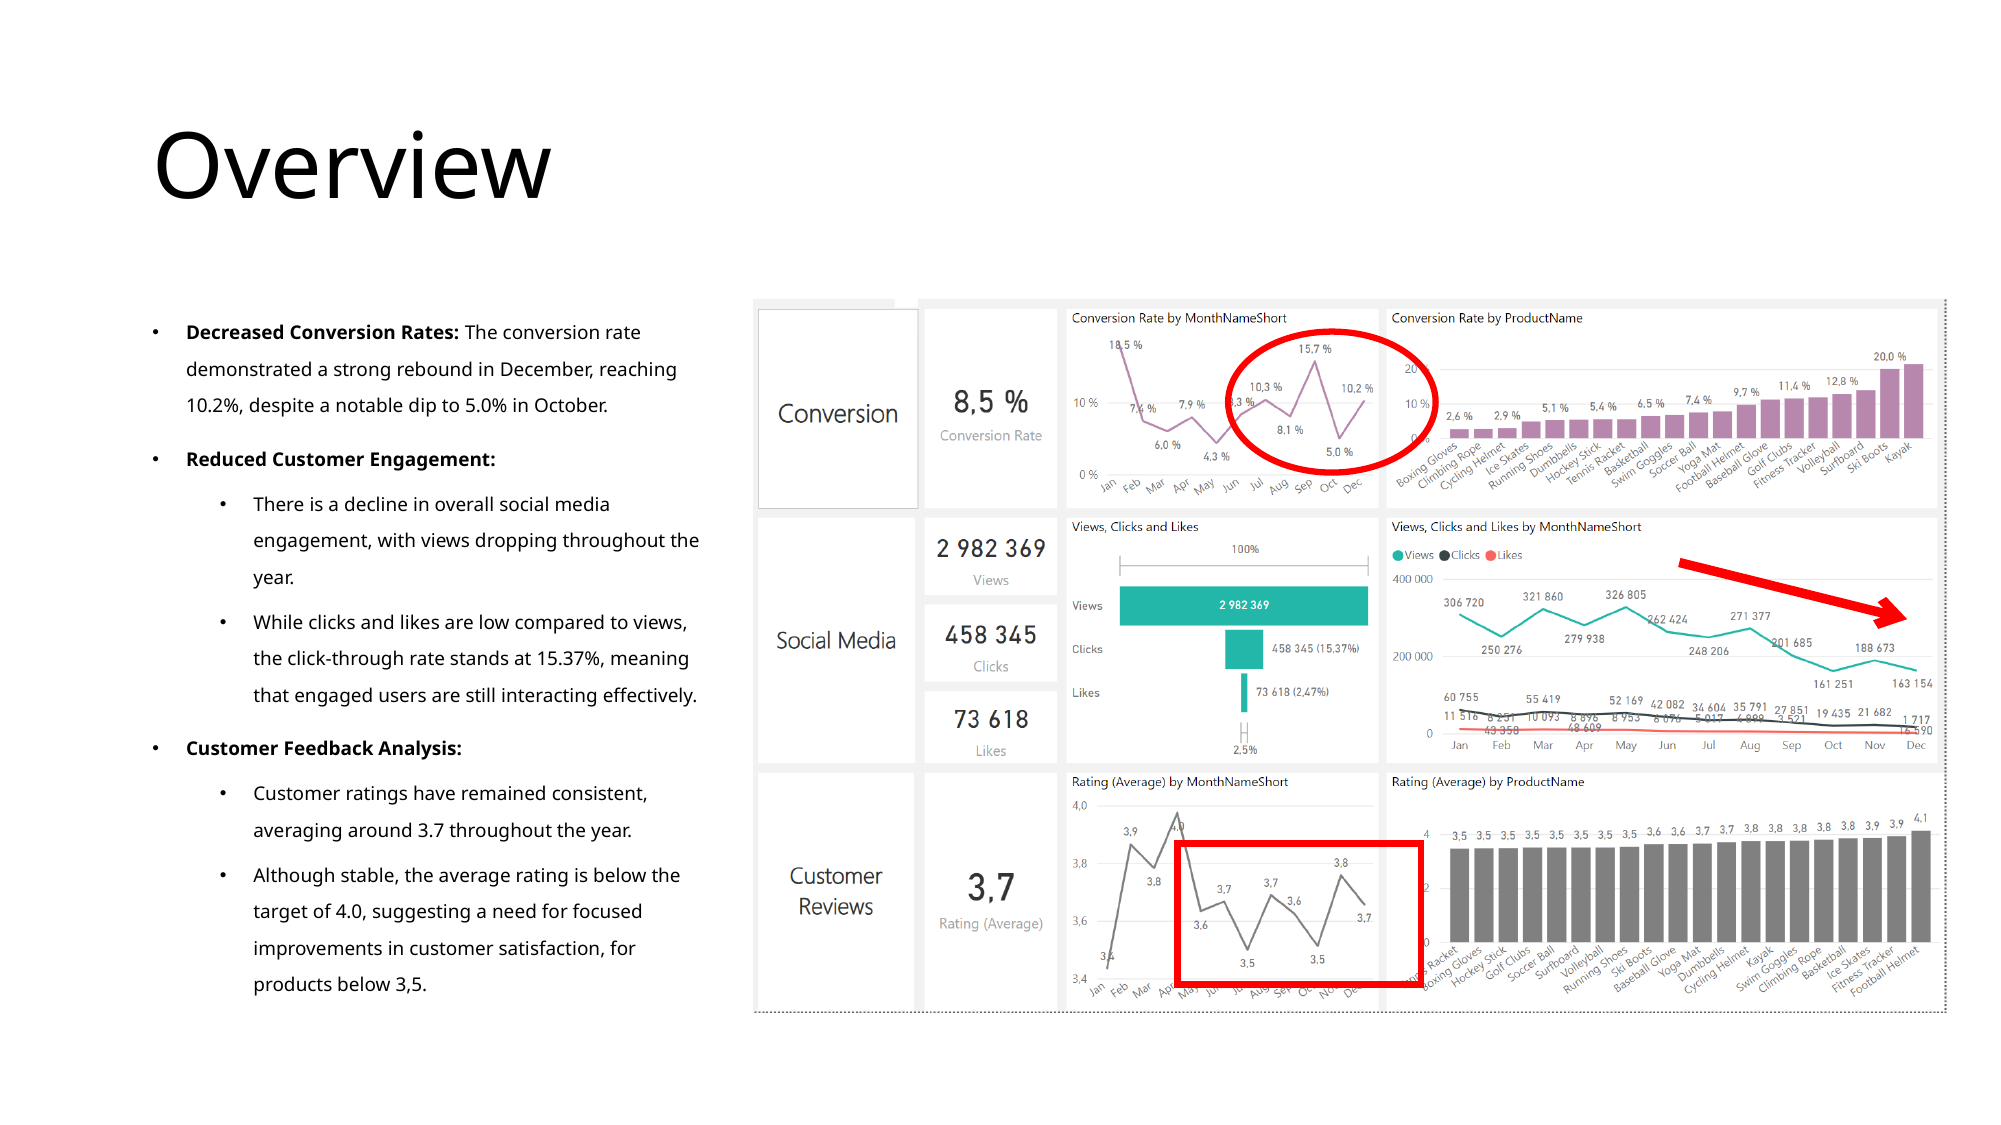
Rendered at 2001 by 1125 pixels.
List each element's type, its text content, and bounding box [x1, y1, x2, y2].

picture [753, 298, 1948, 1014]
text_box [1678, 561, 1908, 620]
list Decreased Conversion Rates: The conversion rate demonstrated a strong rebound in December, reaching 10.2%, despite a notable dip to 5.0% in October. Reduced Customer Engagement: There is a decline in overall social media engagement, with views dropping throughout the year. While clicks and likes are low compared to views, the click-through rate stands at 15.37%, meaning that engaged users are still interacting effectively. Customer Feedback Analysis: Customer ratings have remained consistent, averaging around 3.7 throughout the year. Although stable, the average rating is below the target of 4.0, suggesting a need for focused improvements in customer satisfaction, for products below 3,5. [137, 299, 736, 1014]
title Overview [137, 59, 1863, 278]
